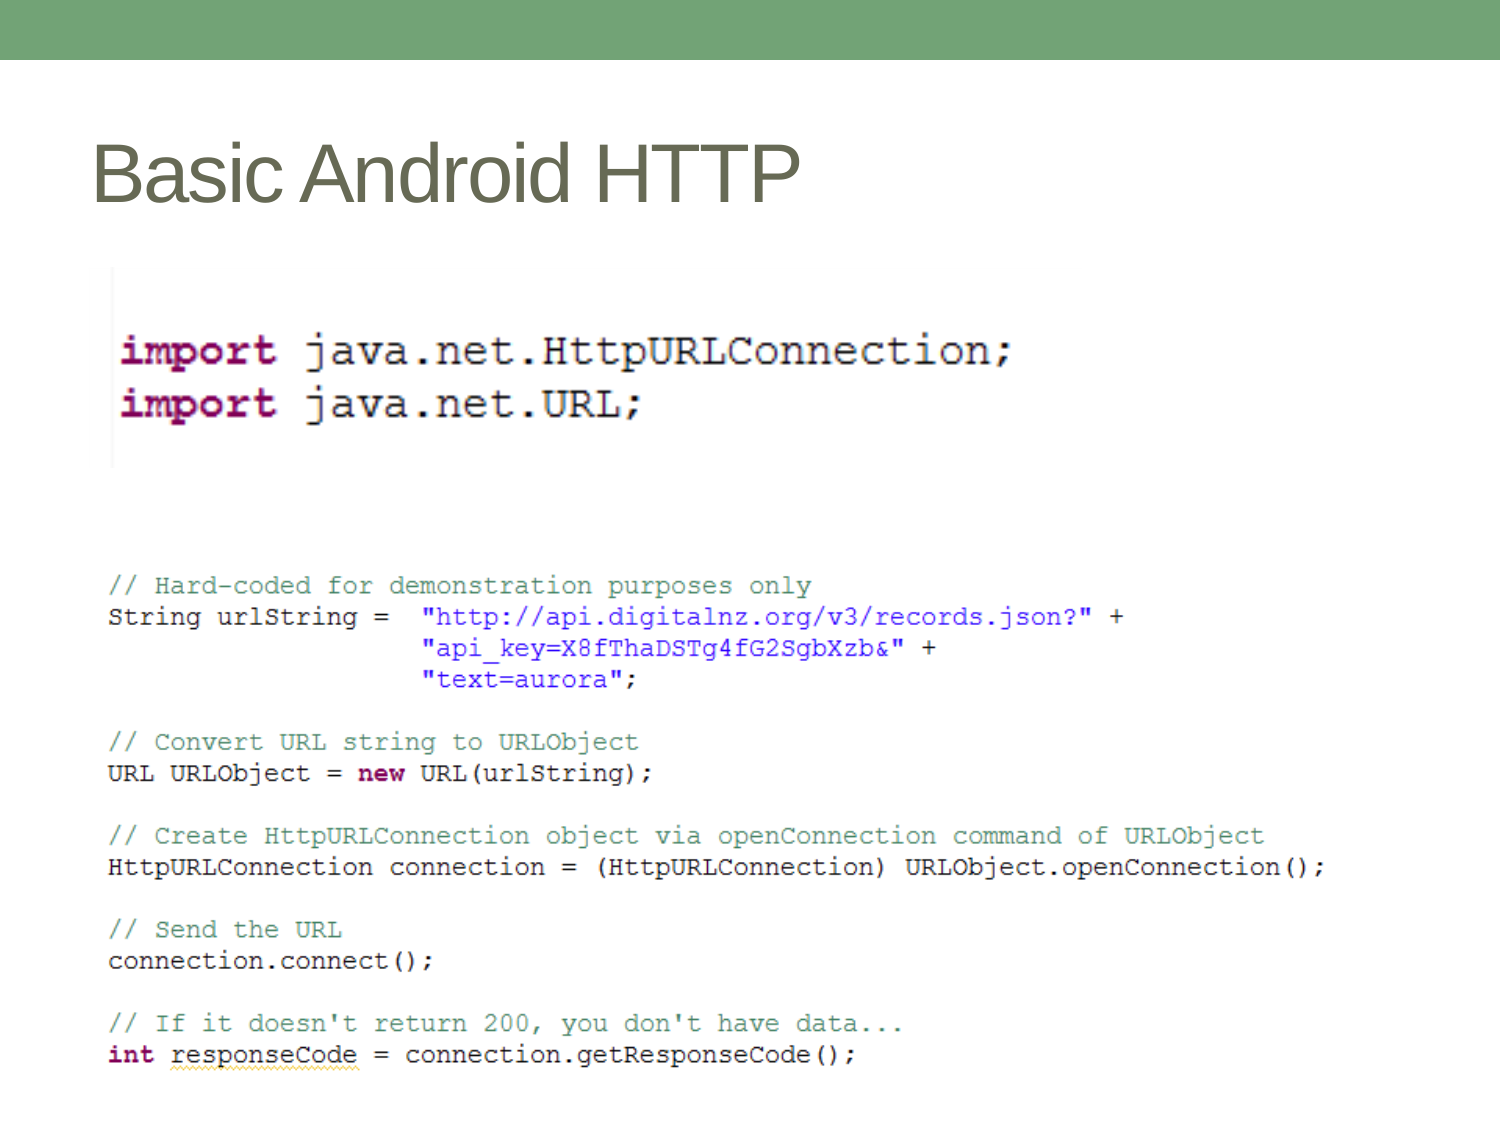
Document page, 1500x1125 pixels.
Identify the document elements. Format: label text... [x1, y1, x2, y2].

picture [50, 539, 1450, 1095]
title Basic Android HTTP [75, 87, 1425, 250]
picture [88, 266, 1083, 469]
